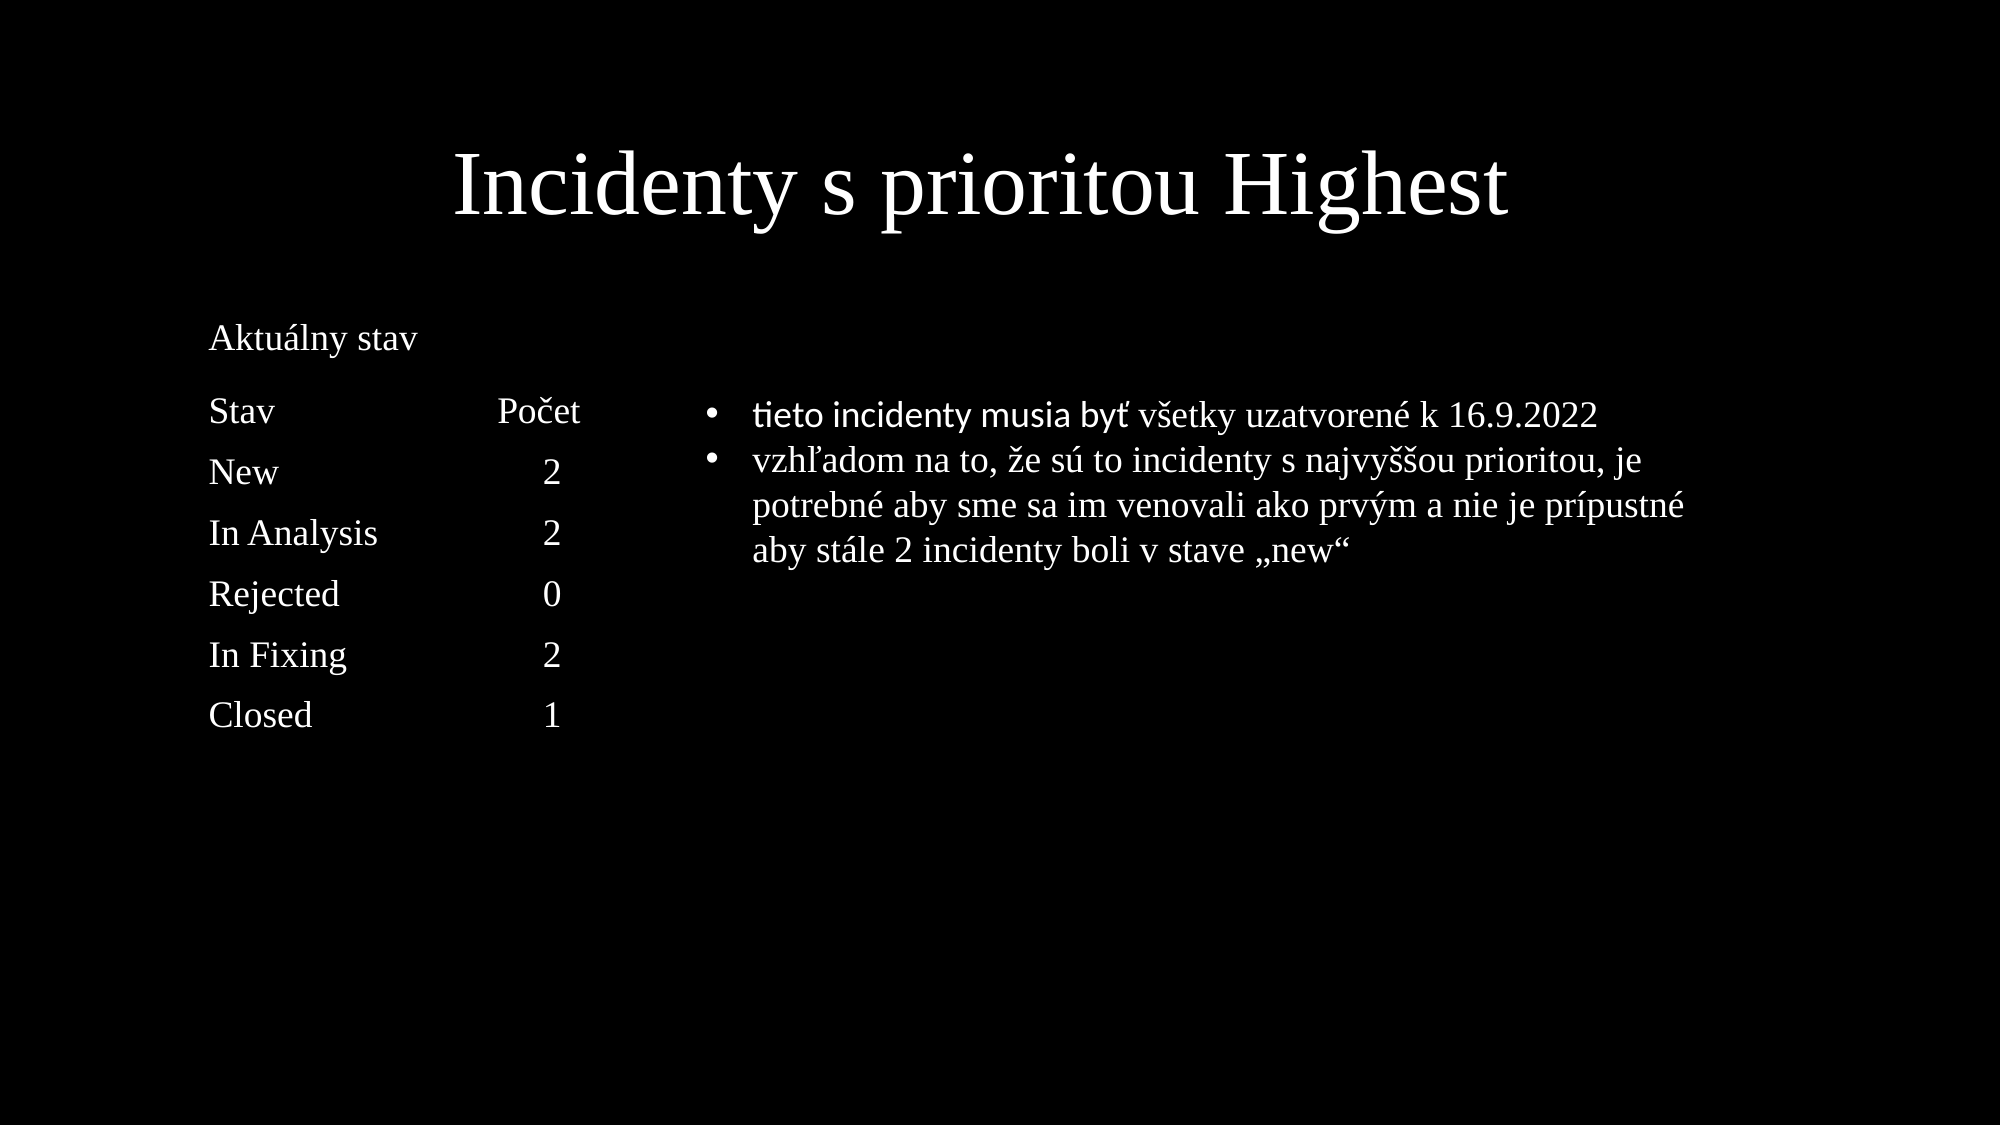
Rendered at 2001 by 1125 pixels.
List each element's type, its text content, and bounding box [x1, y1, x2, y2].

table_cell In Analysis [194, 505, 482, 565]
table_cell 1 [482, 687, 622, 748]
table_cell 2 [482, 505, 622, 565]
table_cell 2 [482, 626, 622, 687]
table_cell 0 [482, 565, 622, 626]
table_cell Rejected [194, 565, 482, 626]
table_cell In Fixing [194, 626, 482, 687]
table_cell Closed [194, 687, 482, 748]
text_box tieto incidenty musia byť všetky uzatvorené k 16.9.2022 vzhľadom na to, že sú to incidenty s najvyššou prioritou, je potrebné aby sme sa im venovali ako prvým a nie je prípustné aby stále 2 incidenty boli v stave „new“ [690, 382, 1731, 578]
table_cell New [194, 444, 482, 505]
table_cell 2 [482, 444, 622, 505]
table_header Stav [194, 383, 482, 444]
text_box Aktuálny stav [193, 310, 508, 366]
table_header Počet [482, 383, 622, 444]
title Incidenty s prioritou Highest [437, 76, 1563, 294]
